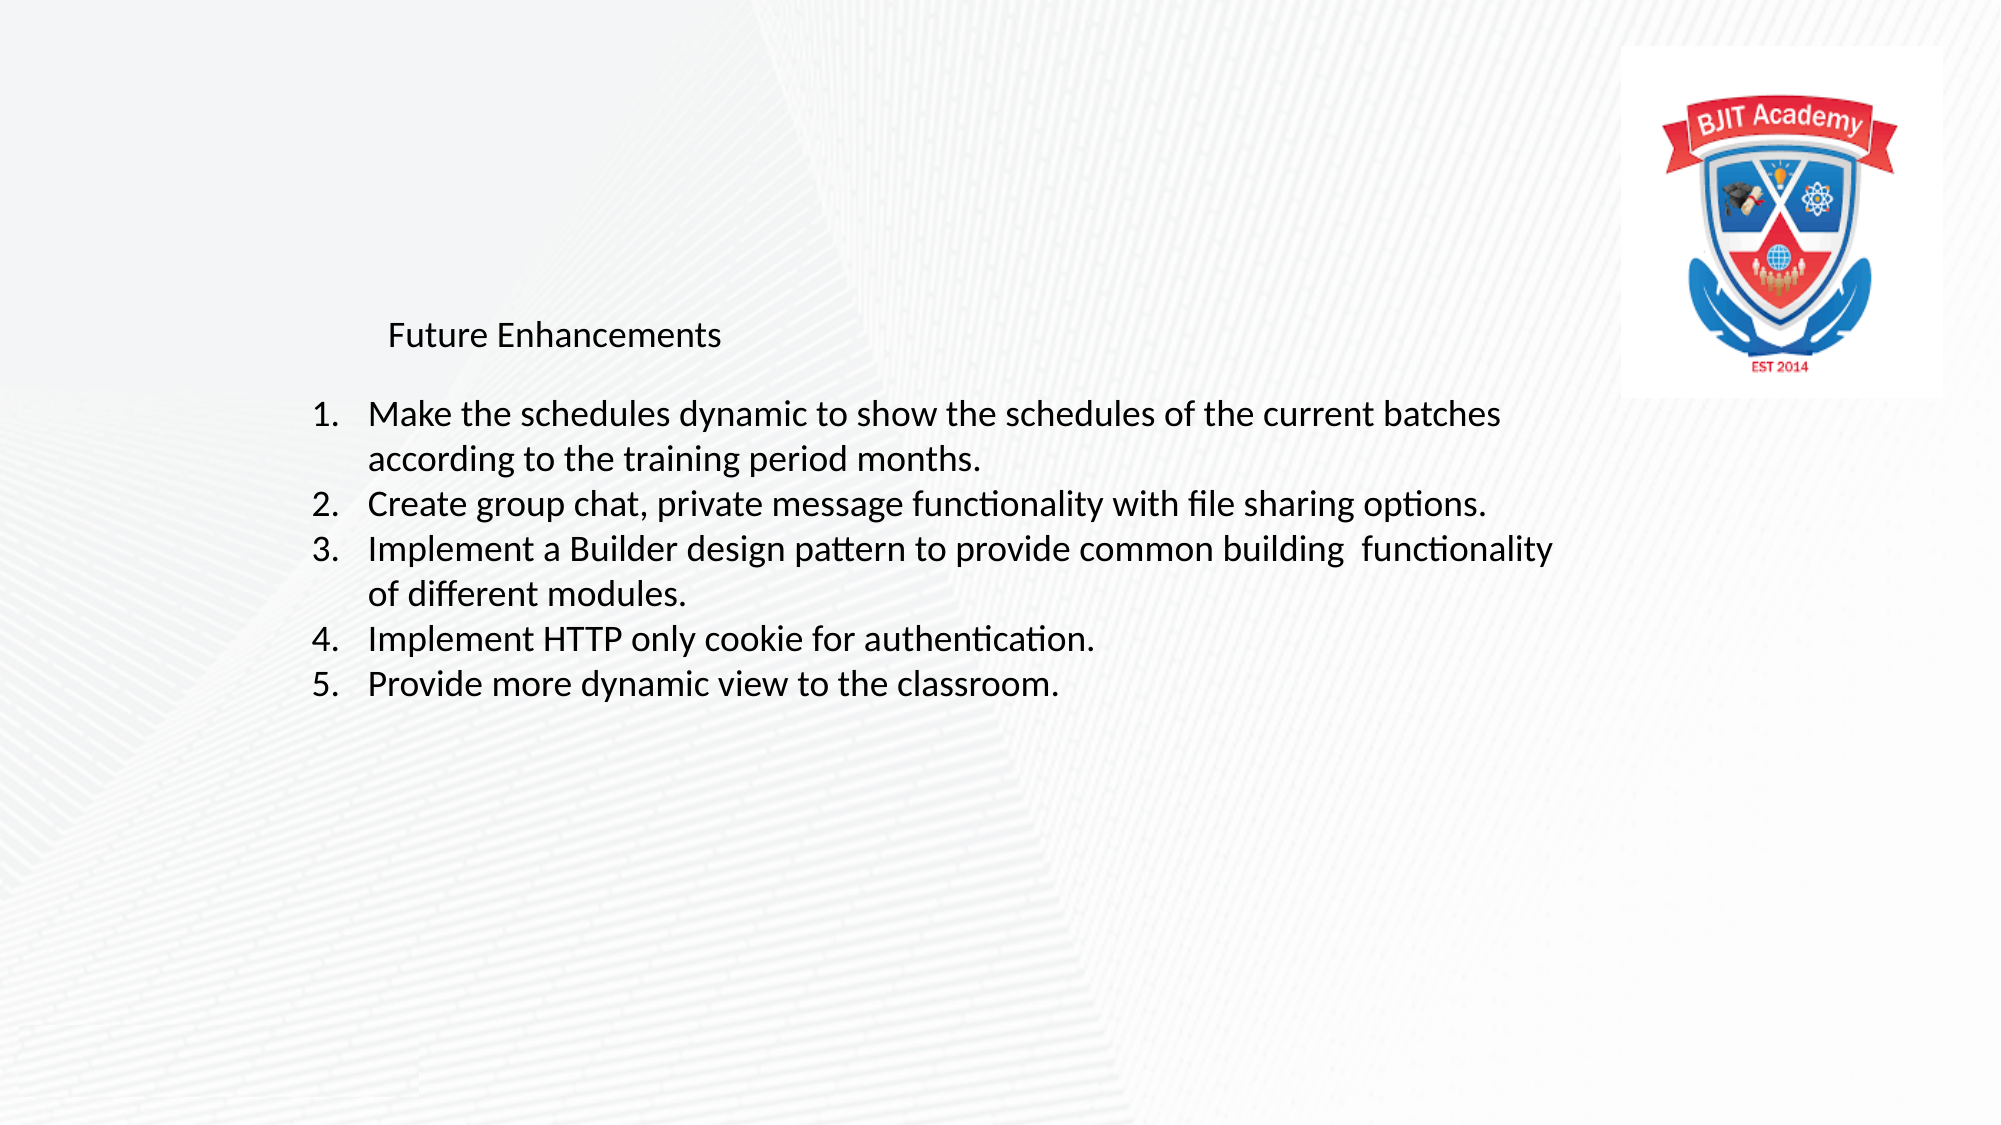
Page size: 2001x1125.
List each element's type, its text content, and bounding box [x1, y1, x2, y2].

text_box Future Enhancements [373, 303, 1160, 363]
text_box Make the schedules dynamic to show the schedules of the current batches according to the training period months. Create group chat, private message functionality with file sharing options. Implement a Builder design pattern to provide common building functionality of different modules. Implement HTTP only cookie for authentication. Provide more dynamic view to the classroom. [296, 381, 1586, 712]
picture [0, 0, 2001, 1125]
